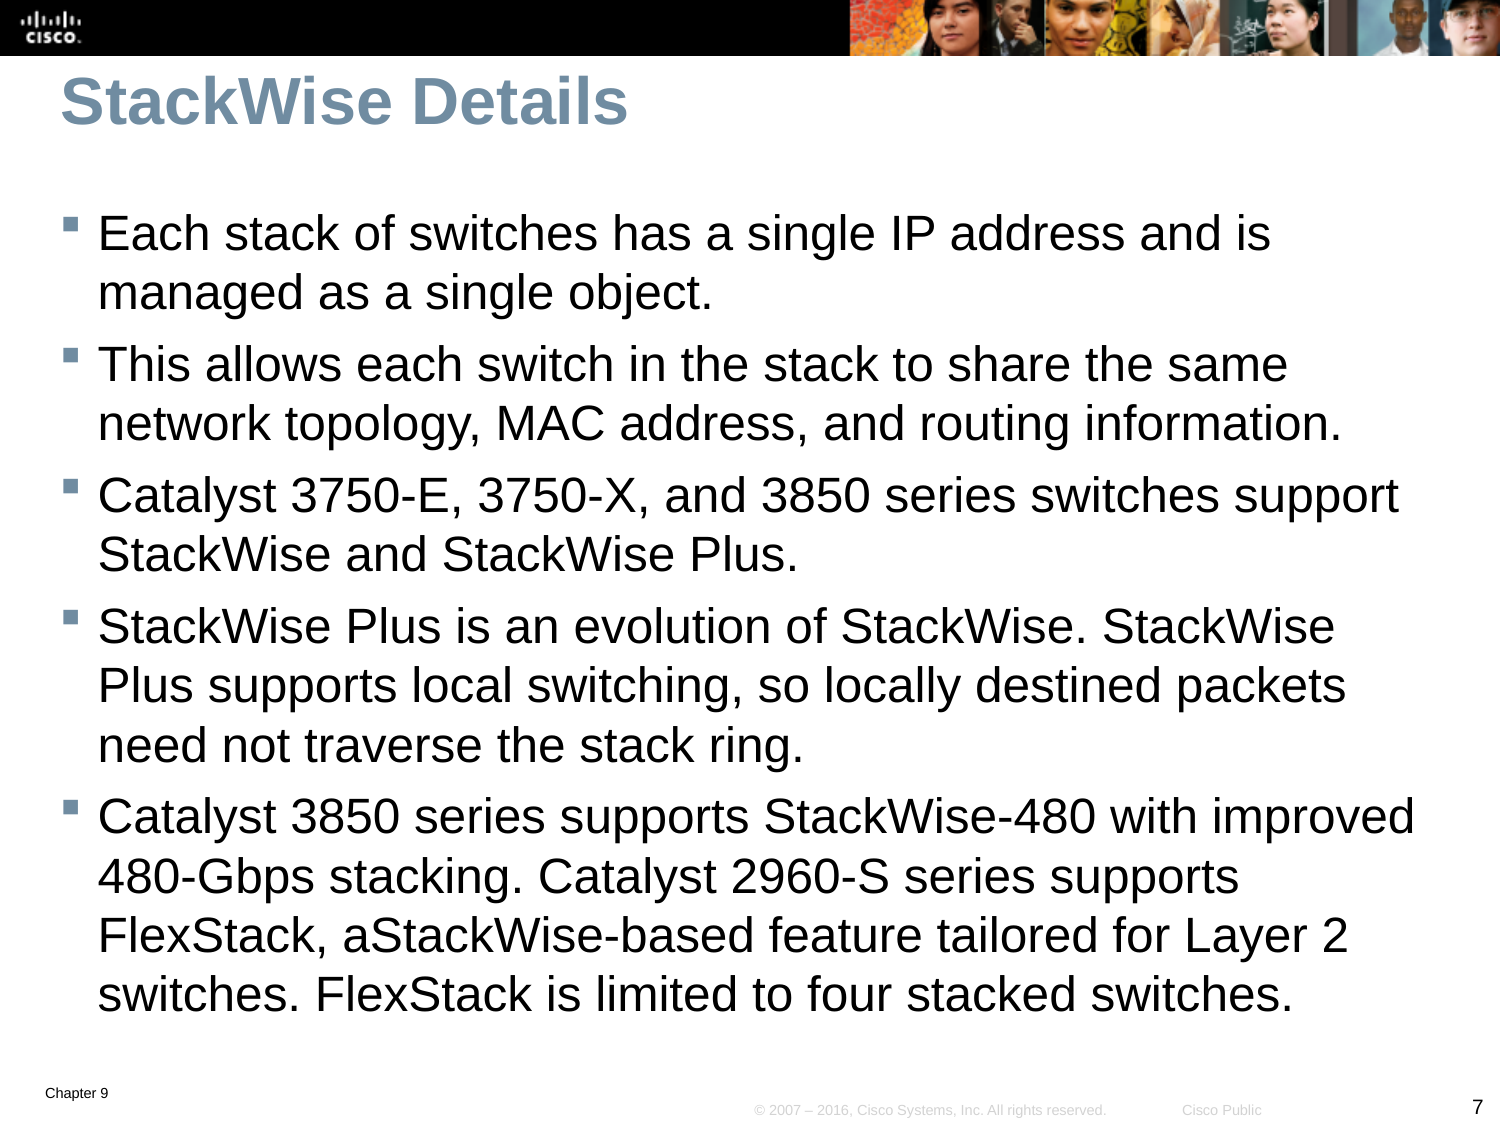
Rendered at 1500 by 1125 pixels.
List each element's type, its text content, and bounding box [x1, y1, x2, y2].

picture [0, 0, 1500, 56]
title StackWise Details [45, 59, 1444, 182]
list Each stack of switches has a single IP address and is managed as a single object. This allows each switch in the stack to share the same network topology, MAC address, and routing information. Catalyst 3750-E, 3750-X, and 3850 series switches support StackWise and StackWise Plus. StackWise Plus is an evolution of StackWise. StackWise Plus supports local switching, so locally destined packets need not traverse the stack ring. Catalyst 3850 series supports StackWise-480 with improved 480-Gbps stacking. Catalyst 2960-S series supports FlexStack, aStackWise-based feature tailored for Layer 2 switches. FlexStack is limited to four stacked switches. [45, 193, 1444, 1037]
